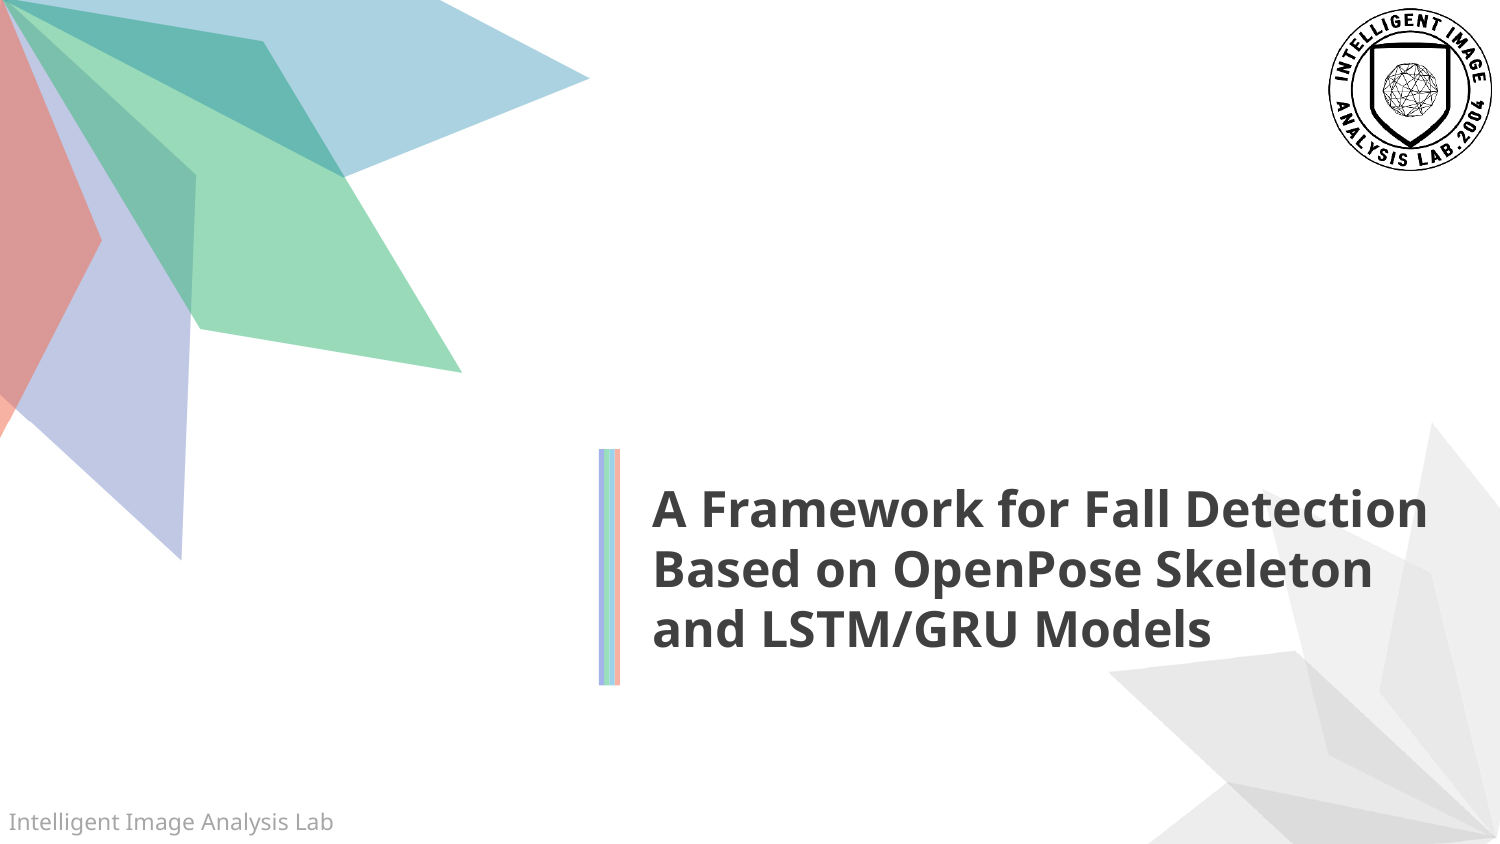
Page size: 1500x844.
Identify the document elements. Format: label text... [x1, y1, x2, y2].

picture [0, 0, 1500, 844]
list A Framework for Fall Detection Based on OpenPose Skeleton and LSTM/GRU Models [637, 478, 1495, 656]
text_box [598, 448, 621, 686]
